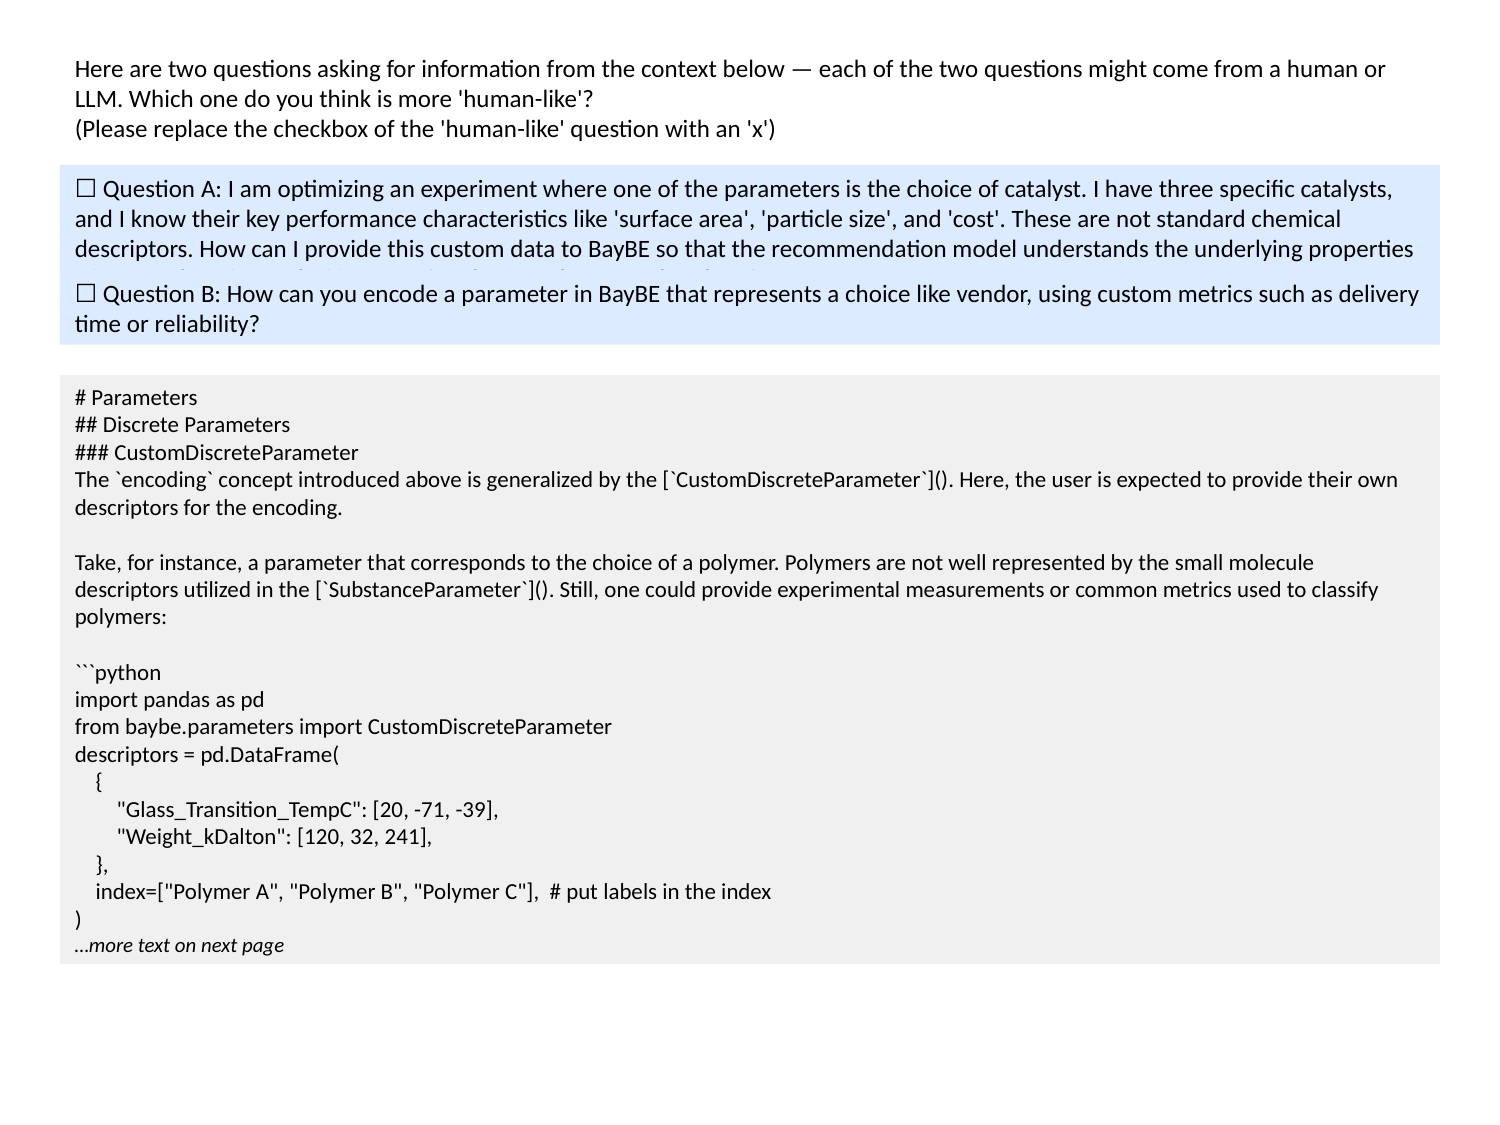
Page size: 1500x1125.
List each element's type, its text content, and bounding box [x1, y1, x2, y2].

text_box # Parameters ## Discrete Parameters ### CustomDiscreteParameter The `encoding` concept introduced above is generalized by the [`CustomDiscreteParameter`](). Here, the user is expected to provide their own descriptors for the encoding. Take, for instance, a parameter that corresponds to the choice of a polymer. Polymers are not well represented by the small molecule descriptors utilized in the [`SubstanceParameter`](). Still, one could provide experimental measurements or common metrics used to classify polymers: ```python import pandas as pd from baybe.parameters import CustomDiscreteParameter descriptors = pd.DataFrame( { "Glass_Transition_TempC": [20, -71, -39], "Weight_kDalton": [120, 32, 241], }, index=["Polymer A", "Polymer B", "Polymer C"], # put labels in the index ) …more text on next page [59, 375, 1440, 964]
text_box Here are two questions asking for information from the context below — each of the two questions might come from a human or LLM. Which one do you think is more 'human-like'? (Please replace the checkbox of the 'human-like' question with an 'x') [59, 45, 1440, 150]
text_box ☐ Question B: How can you encode a parameter in BayBE that represents a choice like vendor, using custom metrics such as delivery time or reliability? [59, 269, 1440, 345]
text_box ☐ Question A: I am optimizing an experiment where one of the parameters is the choice of catalyst. I have three specific catalysts, and I know their key performance characteristics like 'surface area', 'particle size', and 'cost'. These are not standard chemical descriptors. How can I provide this custom data to BayBE so that the recommendation model understands the underlying properties of my catalysts instead of just treating them as three unrelated options? [59, 164, 1440, 269]
